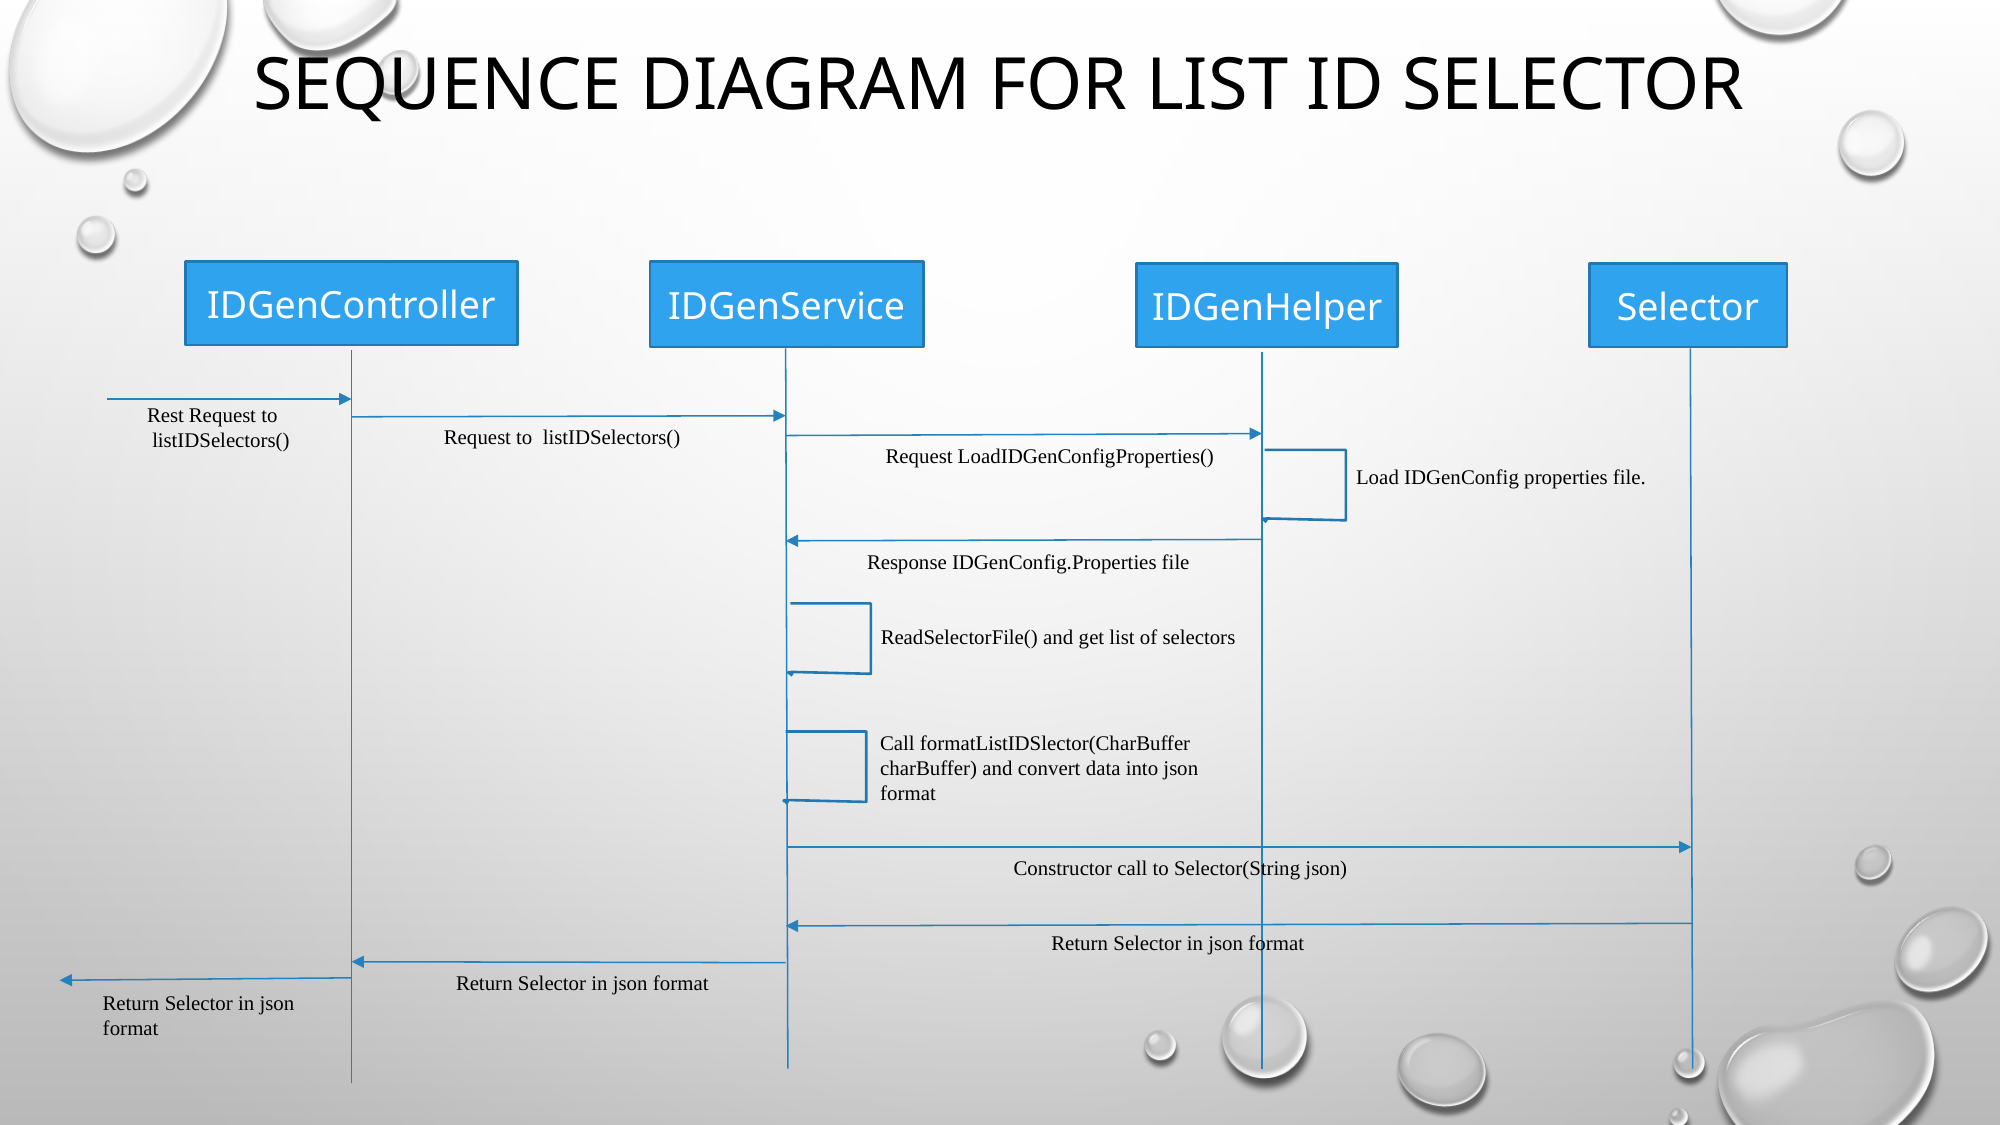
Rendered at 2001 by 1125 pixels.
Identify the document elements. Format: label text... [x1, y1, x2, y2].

text_box IDGenHelper [1135, 262, 1399, 348]
text_box Return Selector in json format [87, 990, 326, 1047]
text_box IDGenService [649, 260, 925, 348]
text_box ReadSelectorFile() and get list of selectors [866, 616, 1251, 656]
text_box Selector [1588, 262, 1788, 348]
title Sequence Diagram For List ID Selector [151, 39, 1847, 133]
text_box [785, 548, 789, 923]
text_box Call formatListIDSlector(CharBuffer charBuffer) and convert data into json format [865, 722, 1248, 812]
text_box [785, 935, 789, 1069]
text_box Request LoadIDGenConfigProperties() [870, 445, 1235, 476]
text_box [793, 730, 865, 804]
text_box Request to listIDSelectors() [429, 426, 708, 457]
text_box Rest Request to listIDSelectors() [132, 394, 305, 398]
text_box Rest Request to listIDSelectors() [132, 407, 305, 460]
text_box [785, 443, 789, 539]
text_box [785, 923, 1693, 927]
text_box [785, 348, 789, 433]
text_box Return Selector in json format [1036, 936, 1257, 962]
text_box Constructor call to Selector(String json) [998, 855, 1257, 887]
text_box Return Selector in json format [441, 971, 760, 1002]
text_box Response IDGenConfig.Properties file [852, 550, 1211, 581]
text_box Constructor call to Selector(String json) [1266, 855, 1401, 887]
text_box Return Selector in json format [1266, 936, 1363, 962]
text_box IDGenController [184, 260, 519, 346]
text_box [59, 977, 352, 981]
text_box Load IDGenConfig properties file. [1341, 455, 1662, 496]
text_box [793, 602, 873, 676]
text_box [1266, 448, 1348, 523]
picture [0, 0, 2000, 1125]
